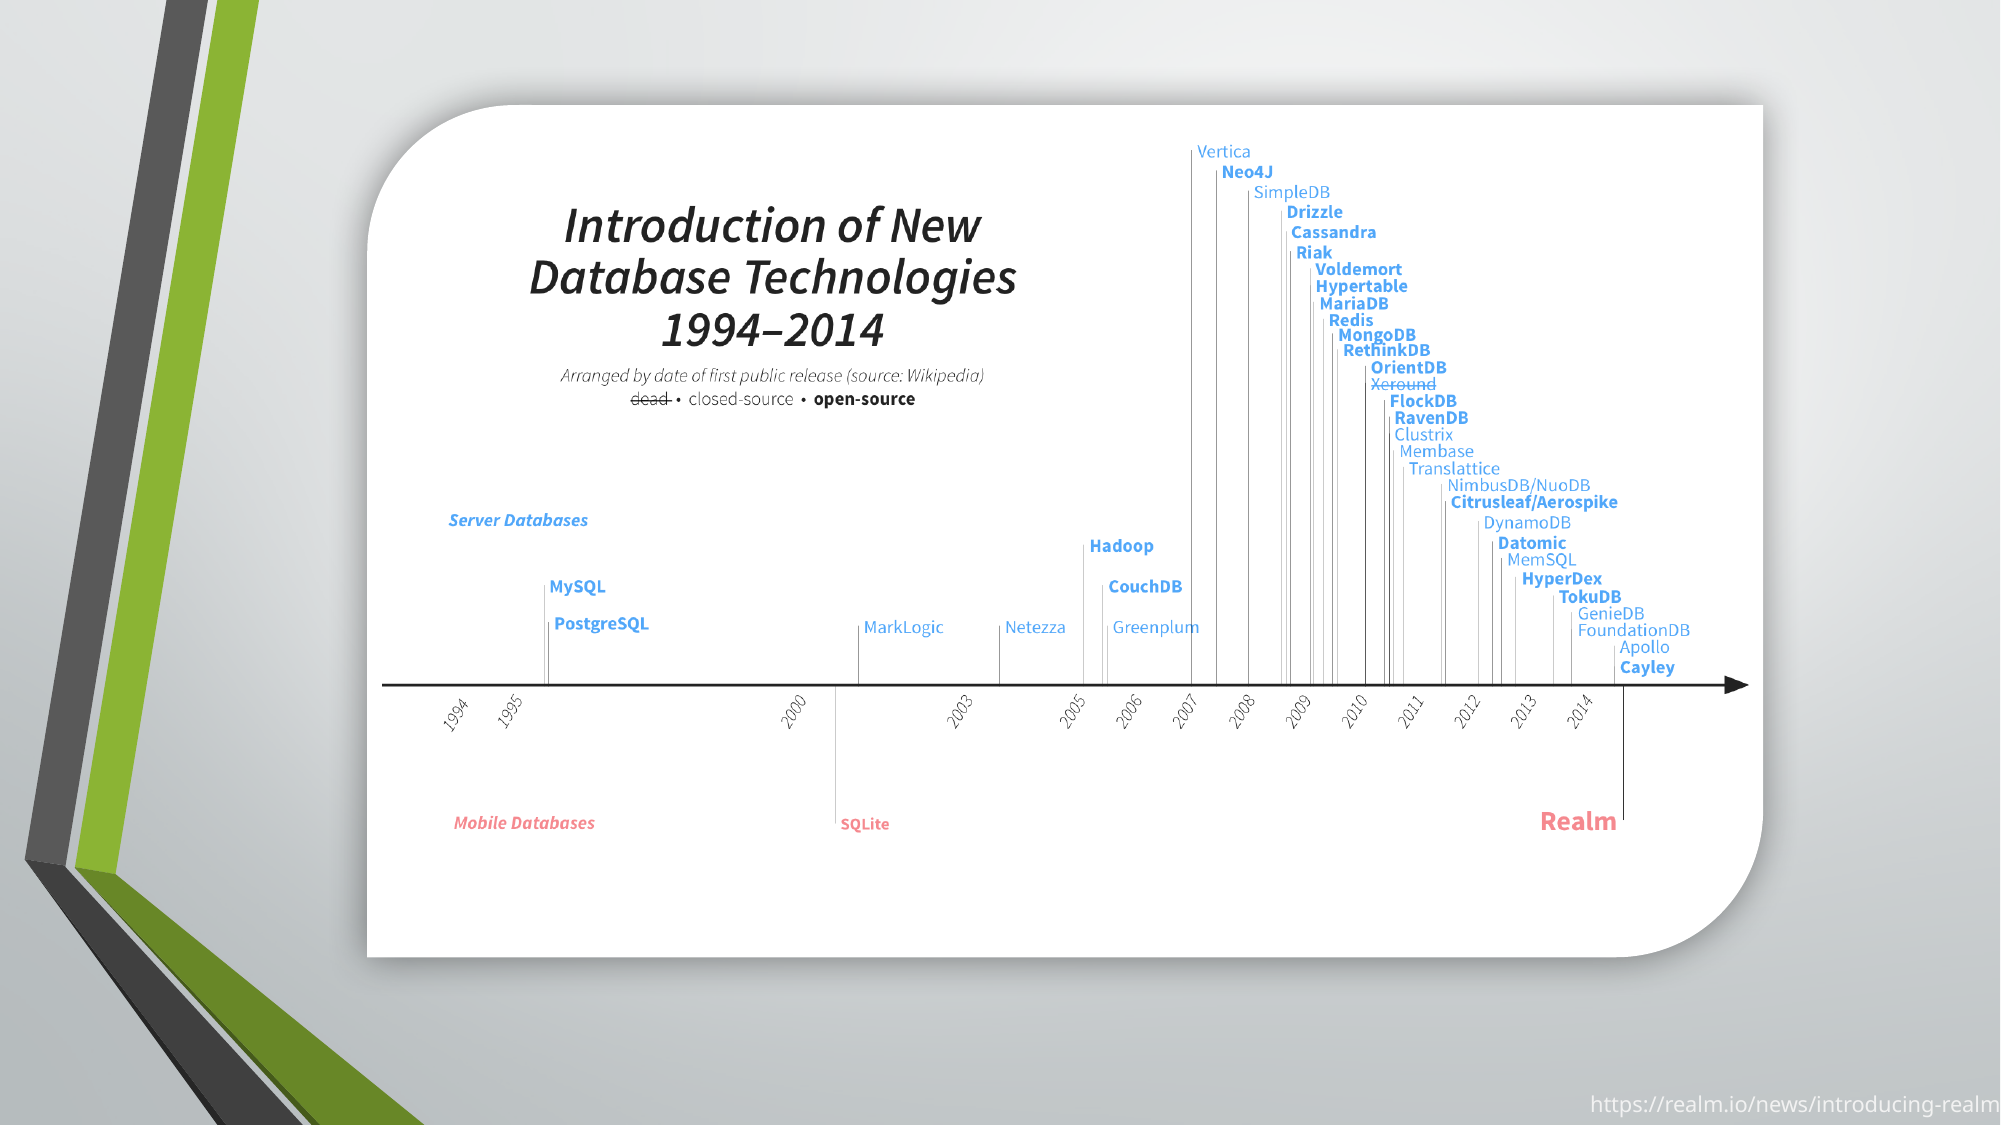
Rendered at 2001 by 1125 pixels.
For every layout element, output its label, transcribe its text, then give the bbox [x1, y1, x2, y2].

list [374, 112, 1757, 951]
text_box https://realm.io/news/introducing-realm/ [1575, 1083, 2000, 1125]
